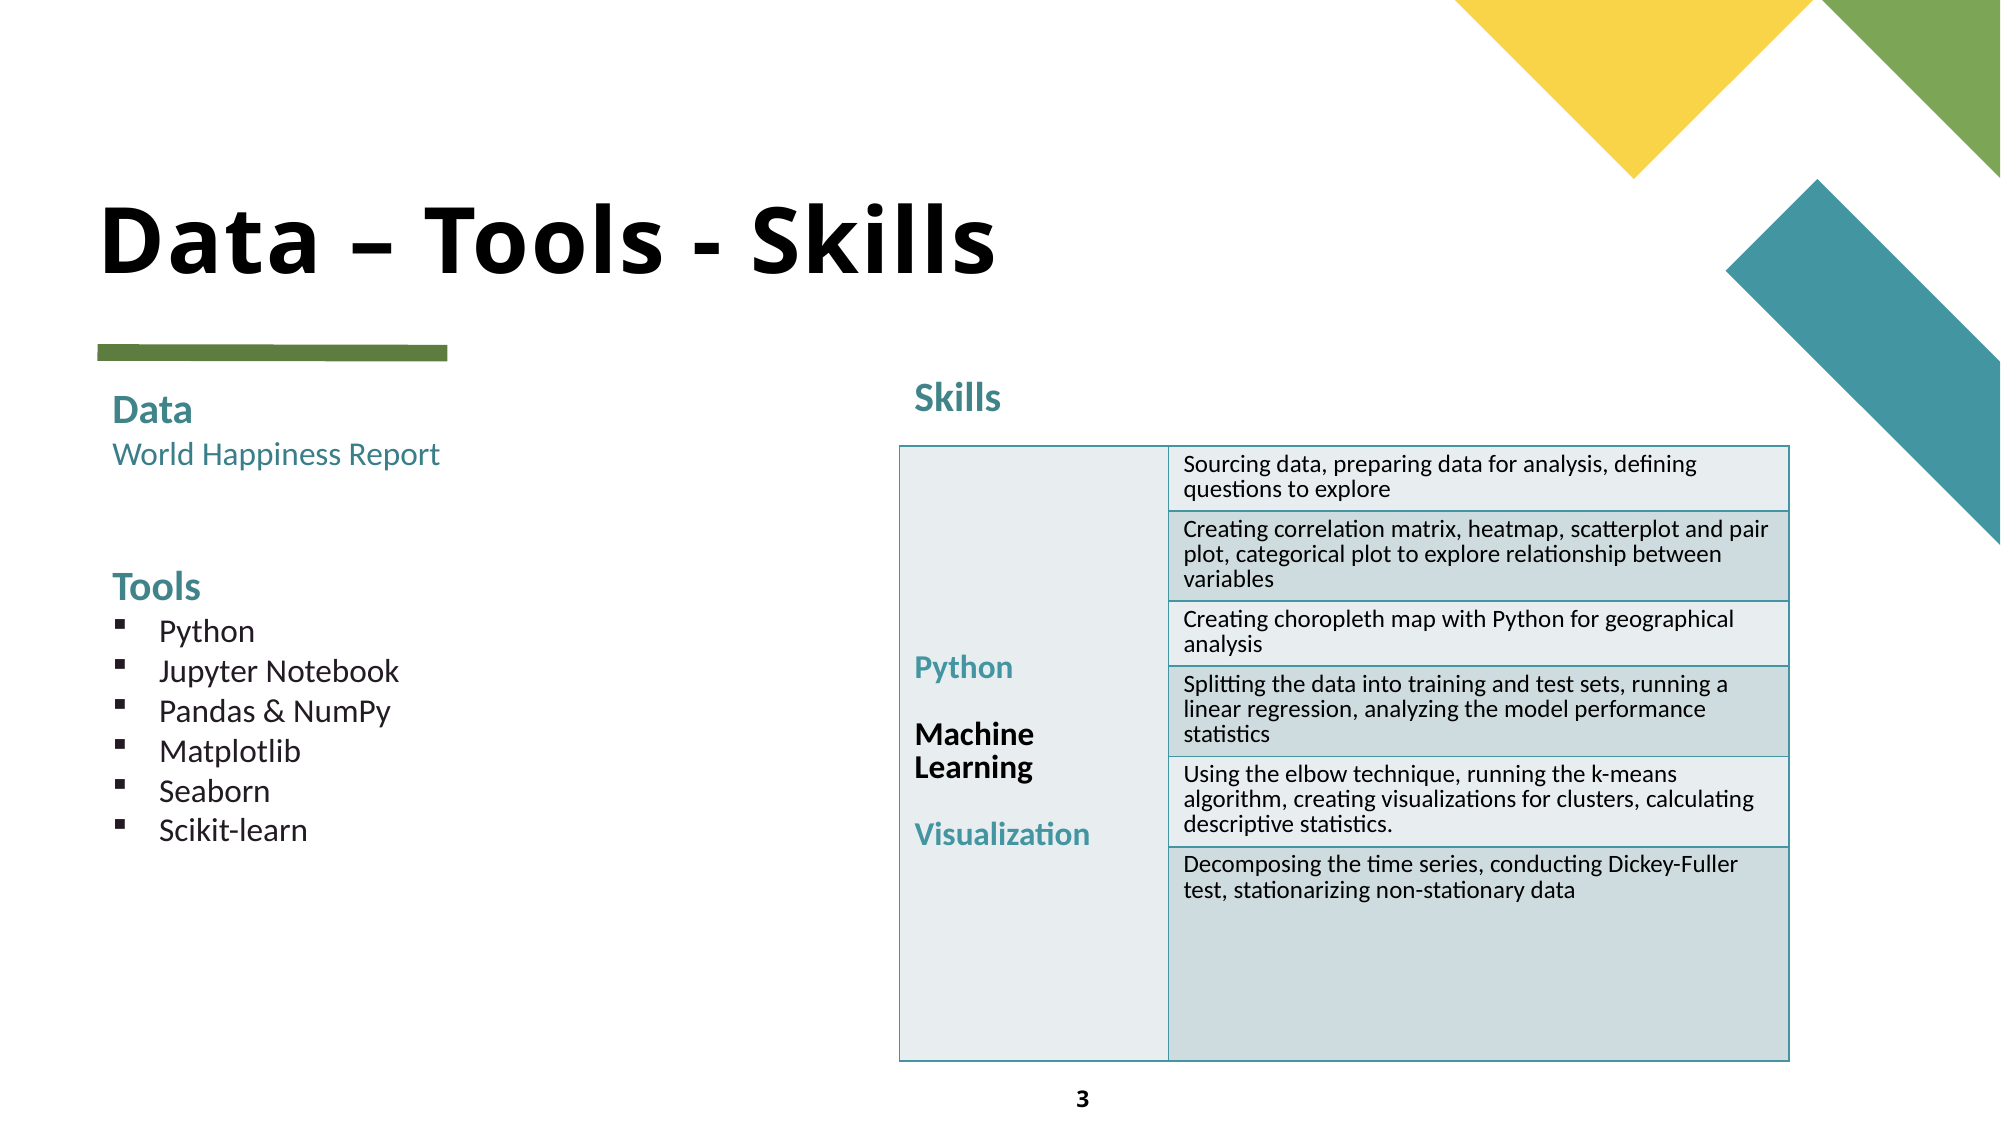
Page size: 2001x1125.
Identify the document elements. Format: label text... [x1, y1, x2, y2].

table_cell Using the elbow technique, running the k-means algorithm, creating visualizations for clusters, calculating descriptive statistics. [1169, 757, 1788, 846]
table_cell Splitting the data into training and test sets, running a linear regression, analyzing the model performance statistics [1169, 667, 1788, 756]
table_header Sourcing data, preparing data for analysis, defining questions to explore [1169, 447, 1788, 510]
text_box Tools Python Jupyter Notebook Pandas & NumPy Matplotlib Seaborn Scikit-learn [97, 551, 452, 906]
table_cell Creating correlation matrix, heatmap, scatterplot and pair plot, categorical plot to explore relationship between variables [1169, 512, 1788, 600]
title Data – Tools - Skills [97, 45, 1702, 291]
table_cell Creating choropleth map with Python for geographical analysis [1169, 602, 1788, 665]
table_cell Decomposing the time series, conducting Dickey-Fuller test, stationarizing non-stationary data [1169, 848, 1788, 1060]
slide_number 3 [1076, 1084, 1163, 1125]
text_box Skills [899, 362, 1163, 428]
text_box Data World Happiness Report [97, 374, 759, 480]
table_header Python Machine Learning Visualization [900, 447, 1168, 1060]
